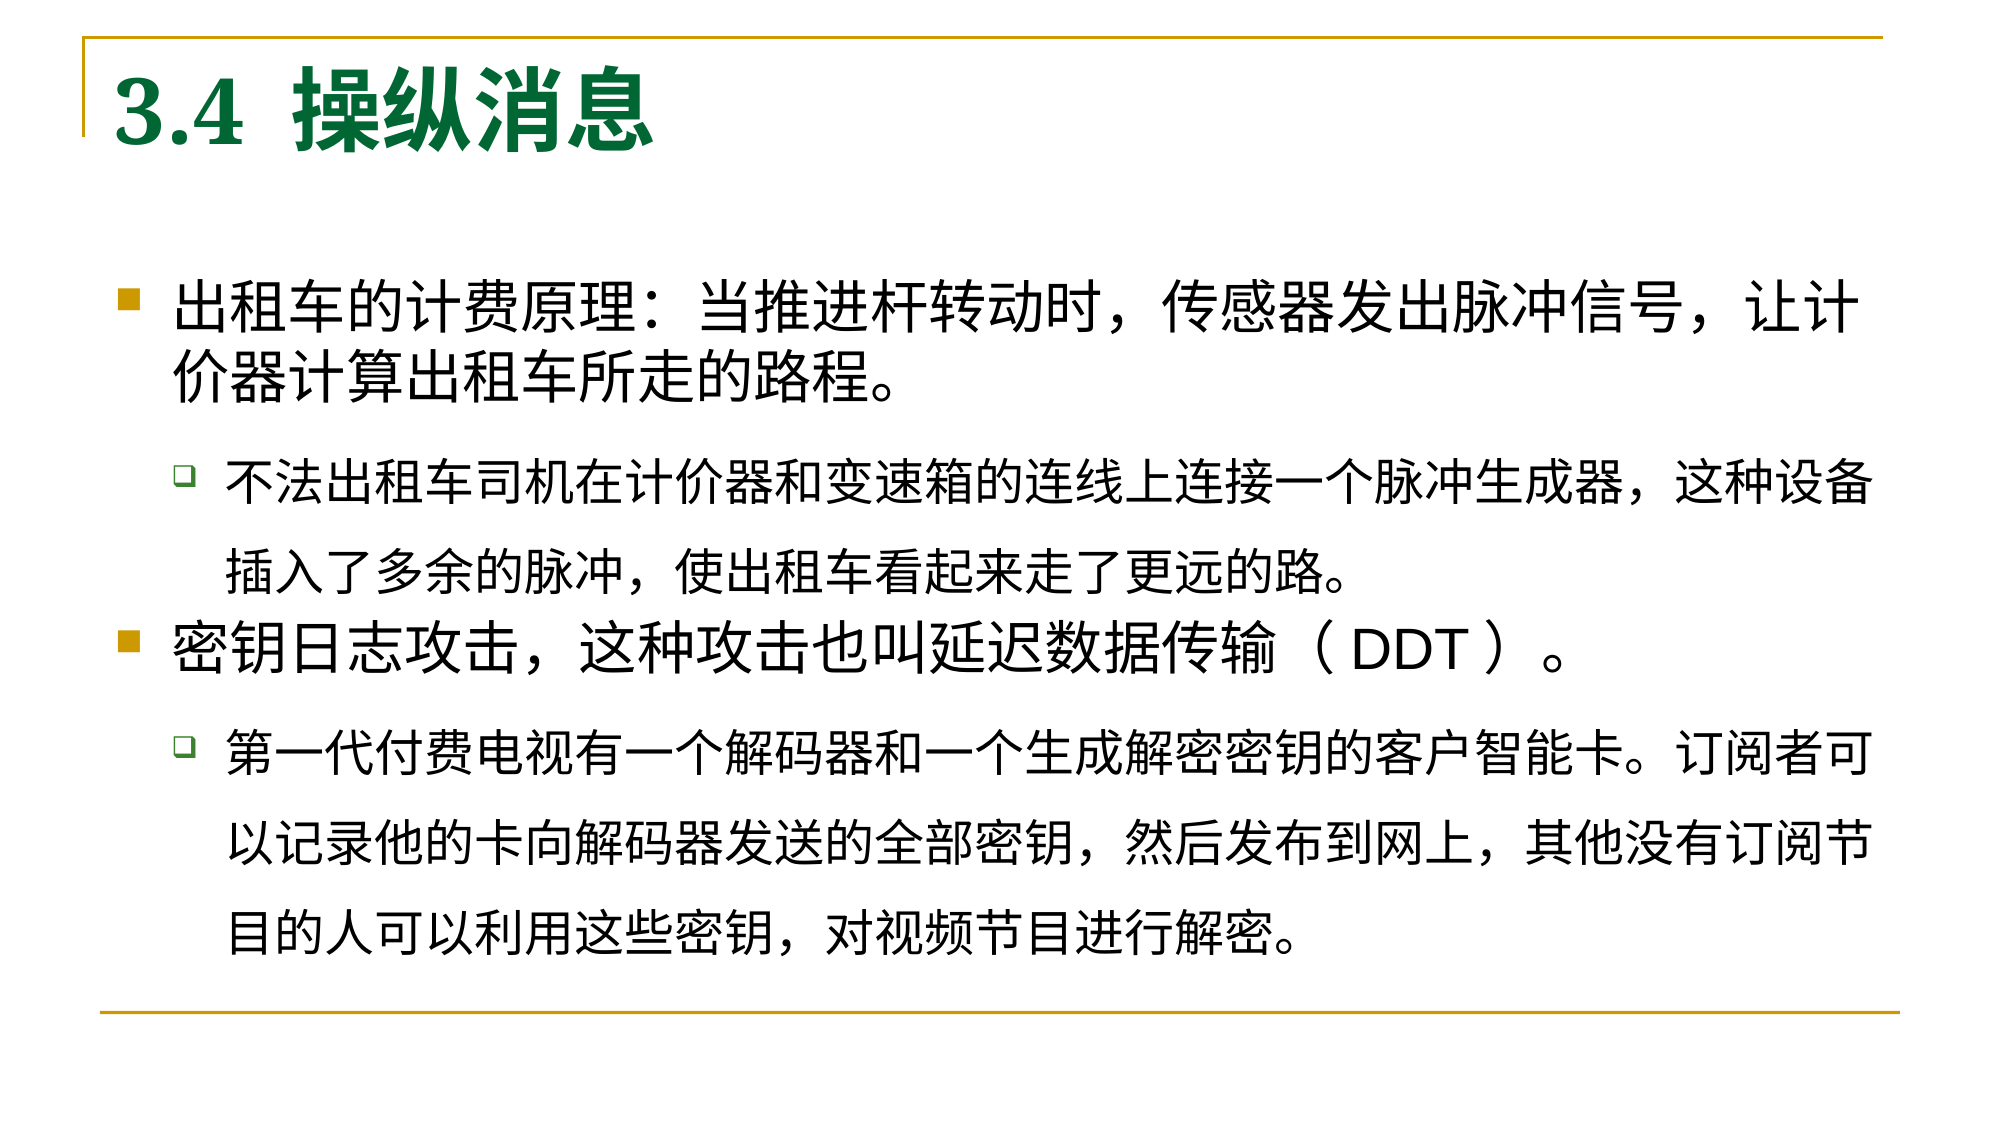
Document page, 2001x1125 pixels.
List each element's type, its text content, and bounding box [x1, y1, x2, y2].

title 3.4 操纵消息 [99, 45, 1900, 233]
list 出租车的计费原理：当推进杆转动时，传感器发出脉冲信号，让计价器计算出租车所走的路程。 不法出租车司机在计价器和变速箱的连线上连接一个脉冲生成器，这种设备插入了多余的脉冲，使出租车看起来走了更远的路。 密钥日志攻击，这种攻击也叫延迟数据传输（DDT）。 第一代付费电视有一个解码器和一个生成解密密钥的客户智能卡。订阅者可以记录他的卡向解码器发送的全部密钥，然后发布到网上，其他没有订阅节目的人可以利用这些密钥，对视频节目进行解密。 [99, 262, 1900, 1006]
